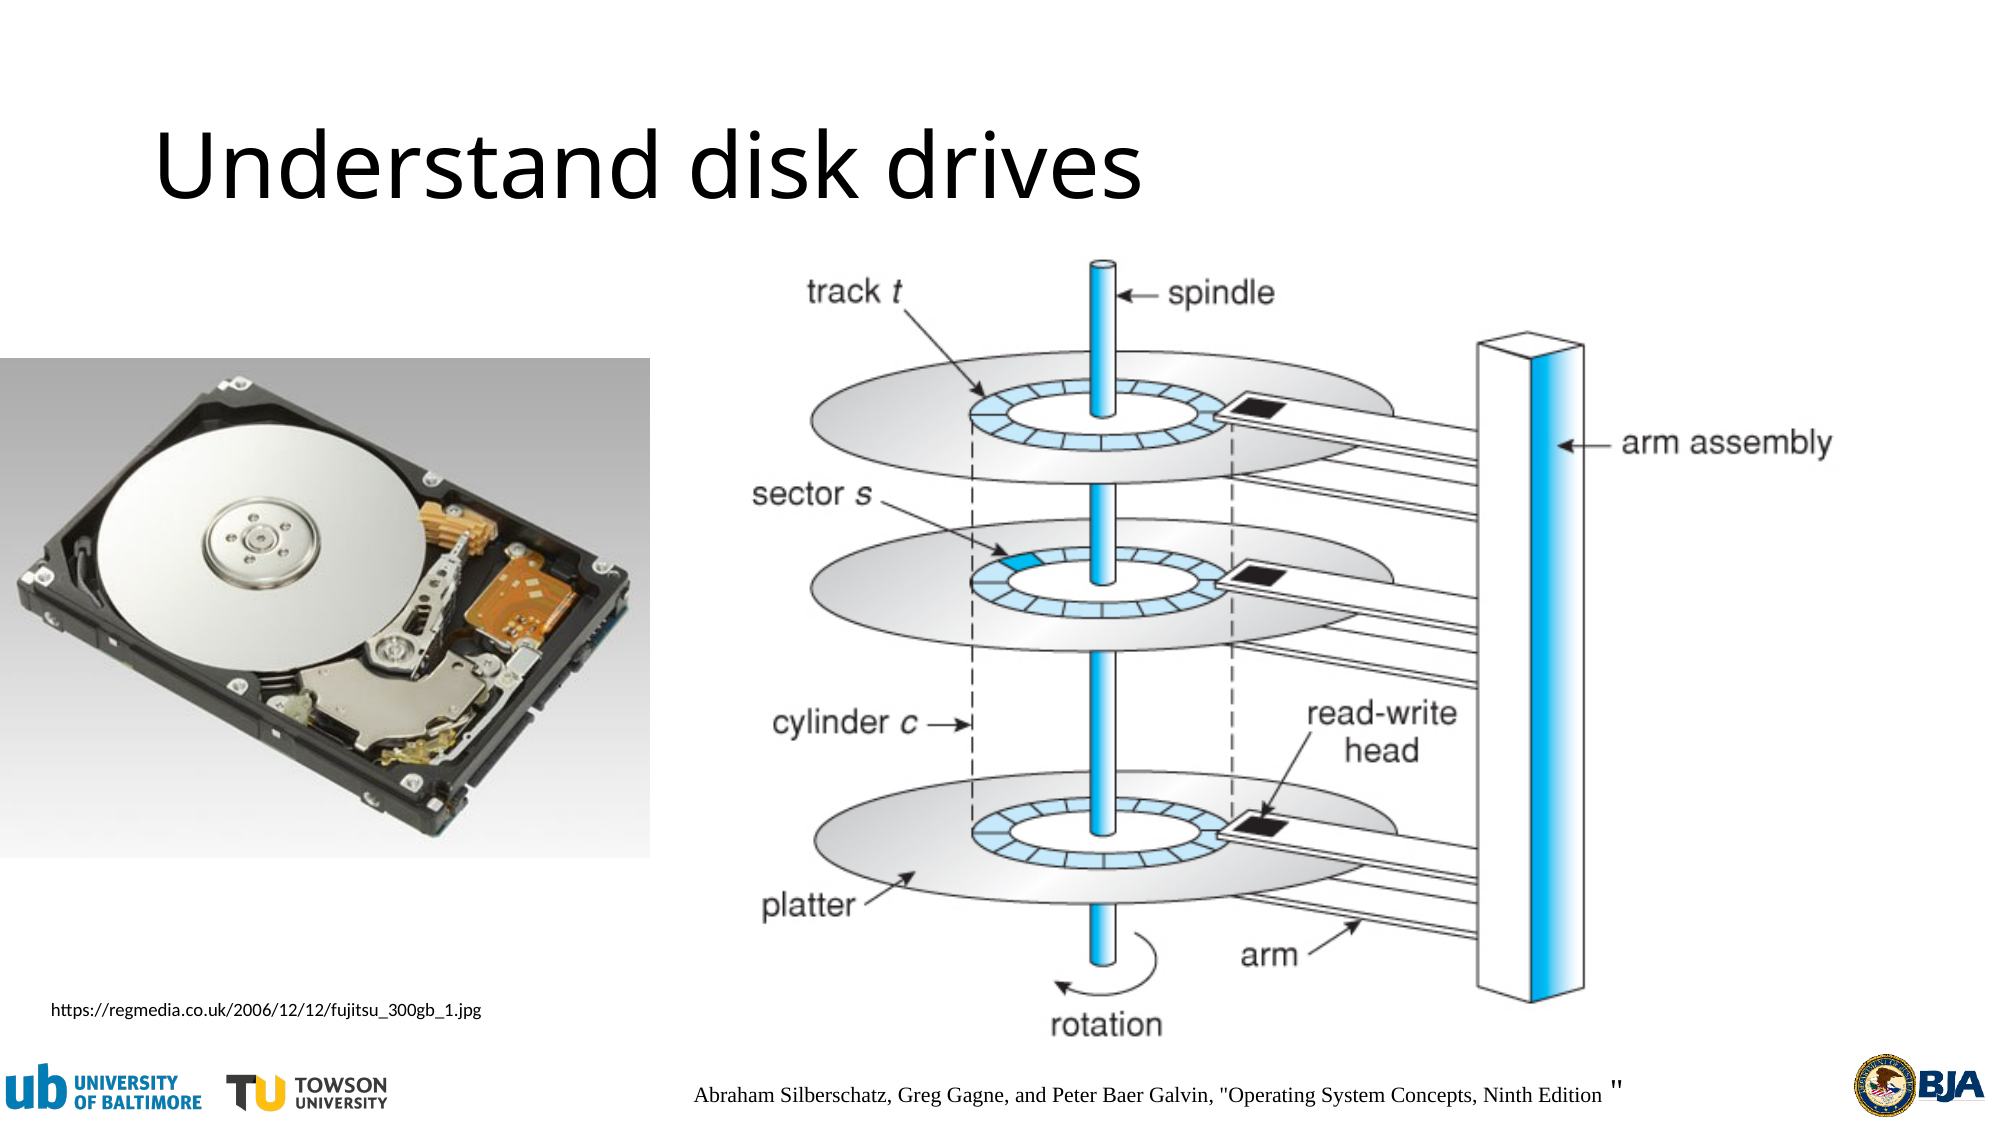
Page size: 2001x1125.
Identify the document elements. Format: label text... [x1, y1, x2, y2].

text_box Abraham Silberschatz, Greg Gagne, and Peter Baer Galvin, "Operating System Concepts, Ninth Edition " [678, 1061, 1682, 1117]
picture [734, 242, 1852, 1062]
title Understand disk drives [137, 59, 1863, 278]
picture [0, 358, 650, 858]
picture [1854, 1054, 1986, 1117]
picture [0, 1031, 407, 1125]
text_box https://regmedia.co.uk/2006/12/12/fujitsu_300gb_1.jpg [36, 990, 505, 1028]
